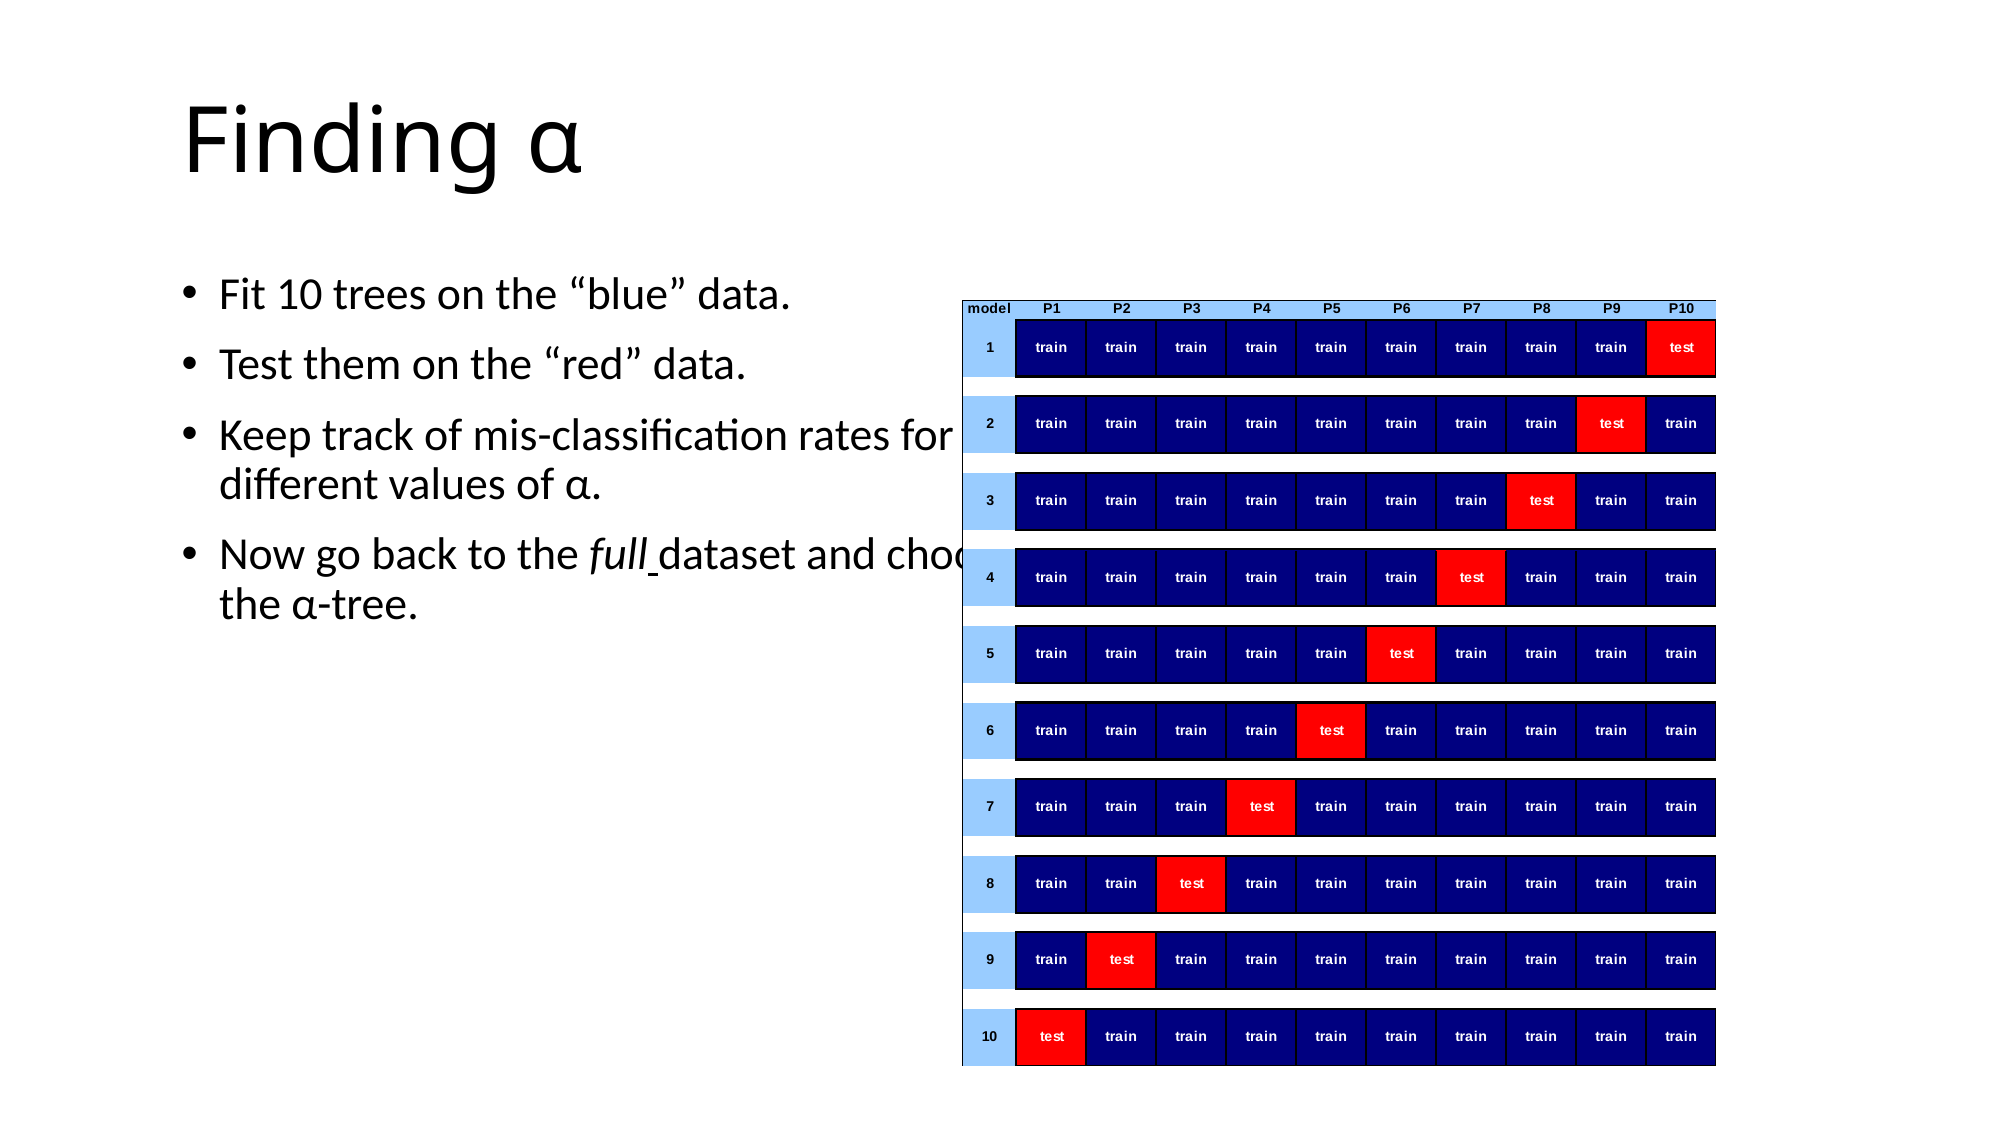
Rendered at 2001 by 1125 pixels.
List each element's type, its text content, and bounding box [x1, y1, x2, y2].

list Fit 10 trees on the “blue” data. Test them on the “red” data. Keep track of mis-classification rates for different values of α. Now go back to the full dataset and choose the α-tree. [166, 262, 1050, 1038]
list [962, 299, 1718, 1068]
title Finding α [166, 49, 1900, 237]
